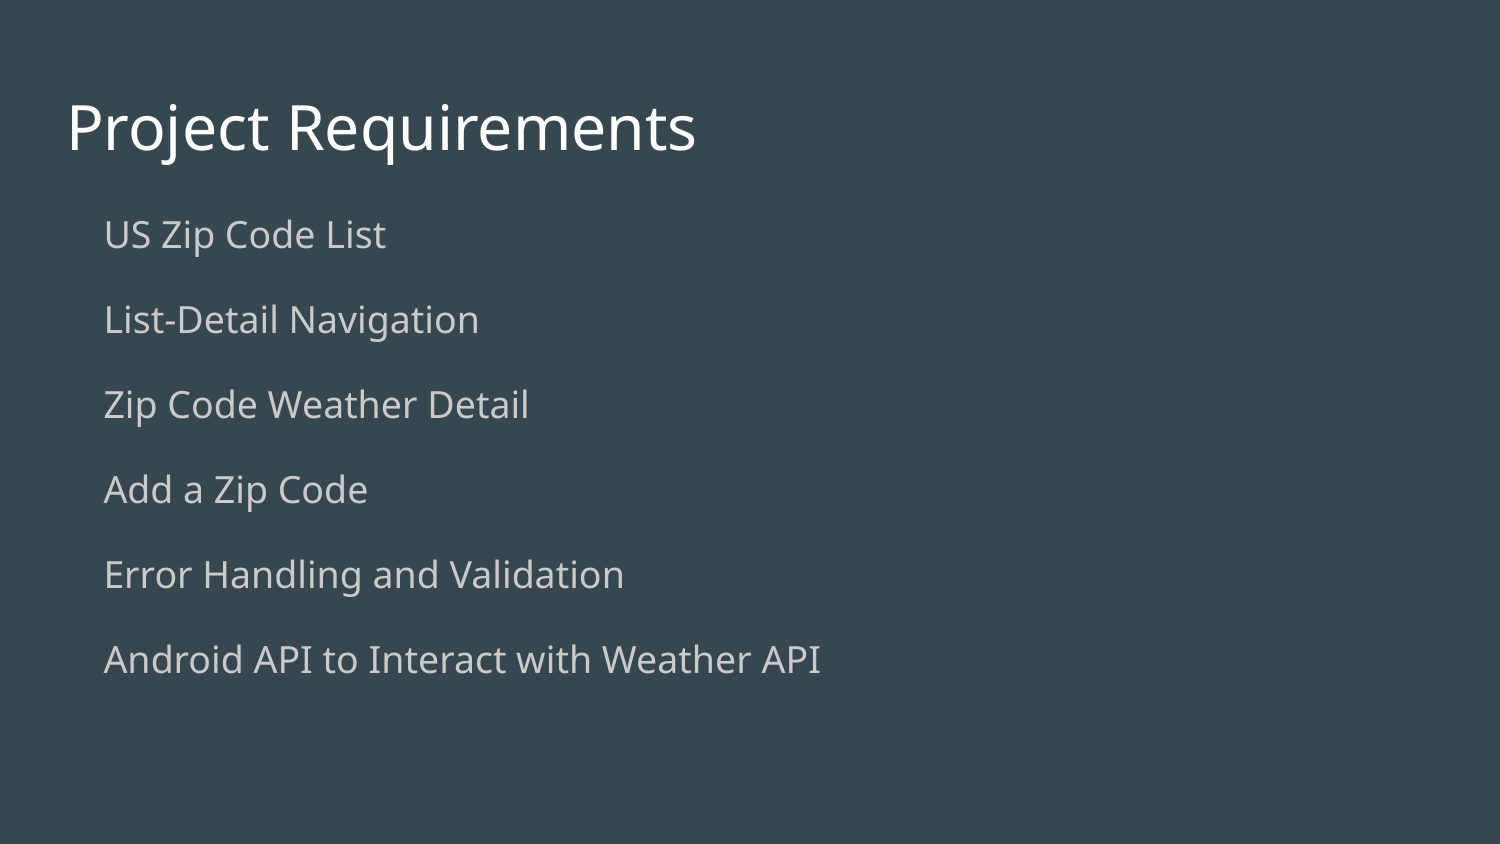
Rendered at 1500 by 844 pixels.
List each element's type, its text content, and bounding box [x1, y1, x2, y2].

list US Zip Code List List-Detail Navigation Zip Code Weather Detail Add a Zip Code Error Handling and Validation Android API to Interact with Weather API [51, 189, 1449, 750]
title Project Requirements [51, 72, 1449, 167]
